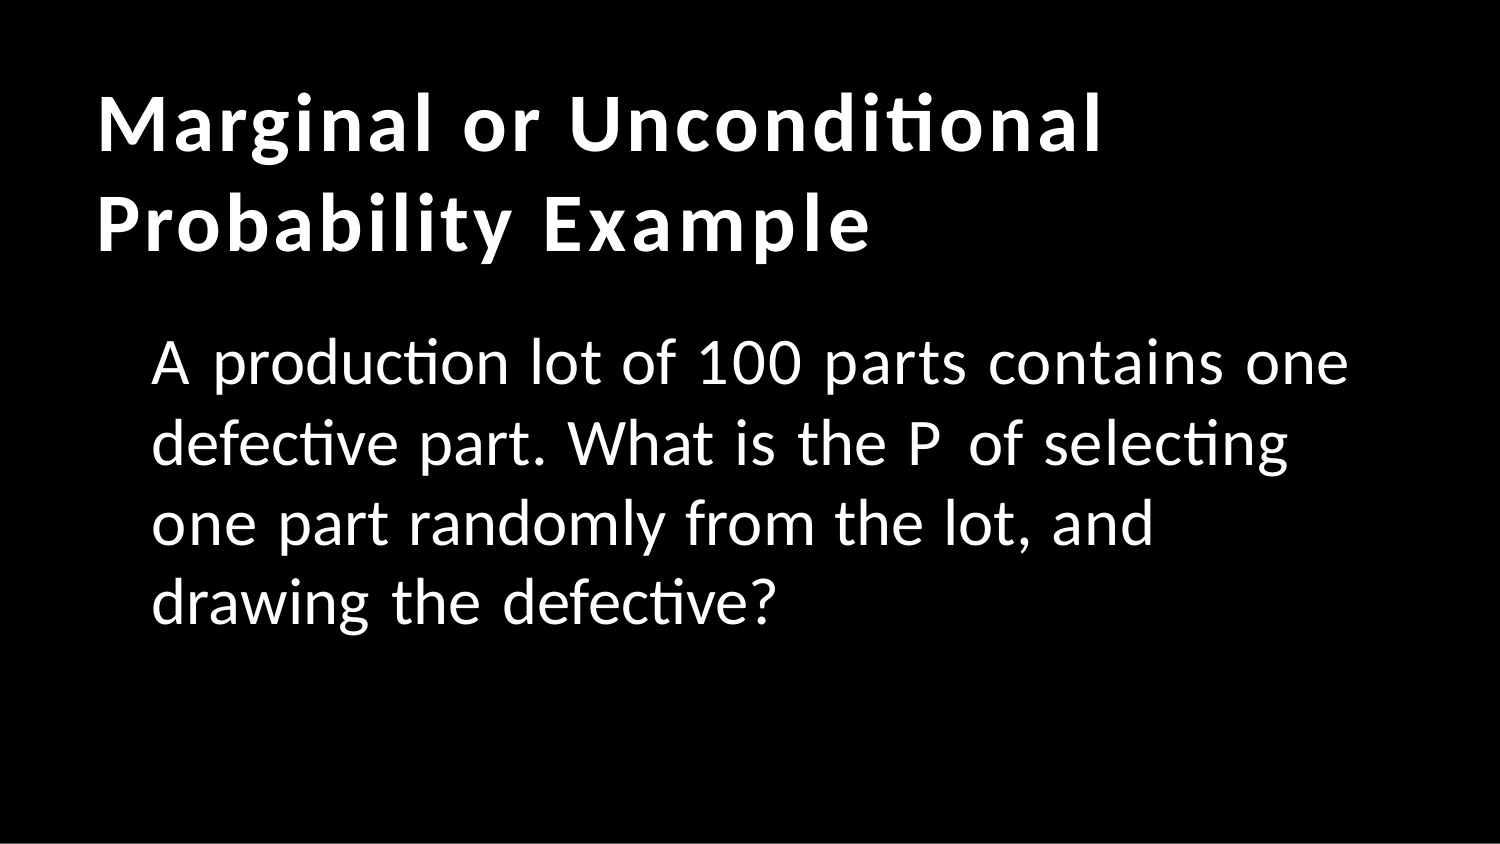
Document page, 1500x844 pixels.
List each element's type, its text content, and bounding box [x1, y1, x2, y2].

text_box A production lot of 100 parts contains one defective part. What is the P of selecting one part randomly from the lot, and drawing the defective? [149, 316, 1366, 639]
title Marginal or Unconditional Probability Example [94, 66, 1127, 268]
